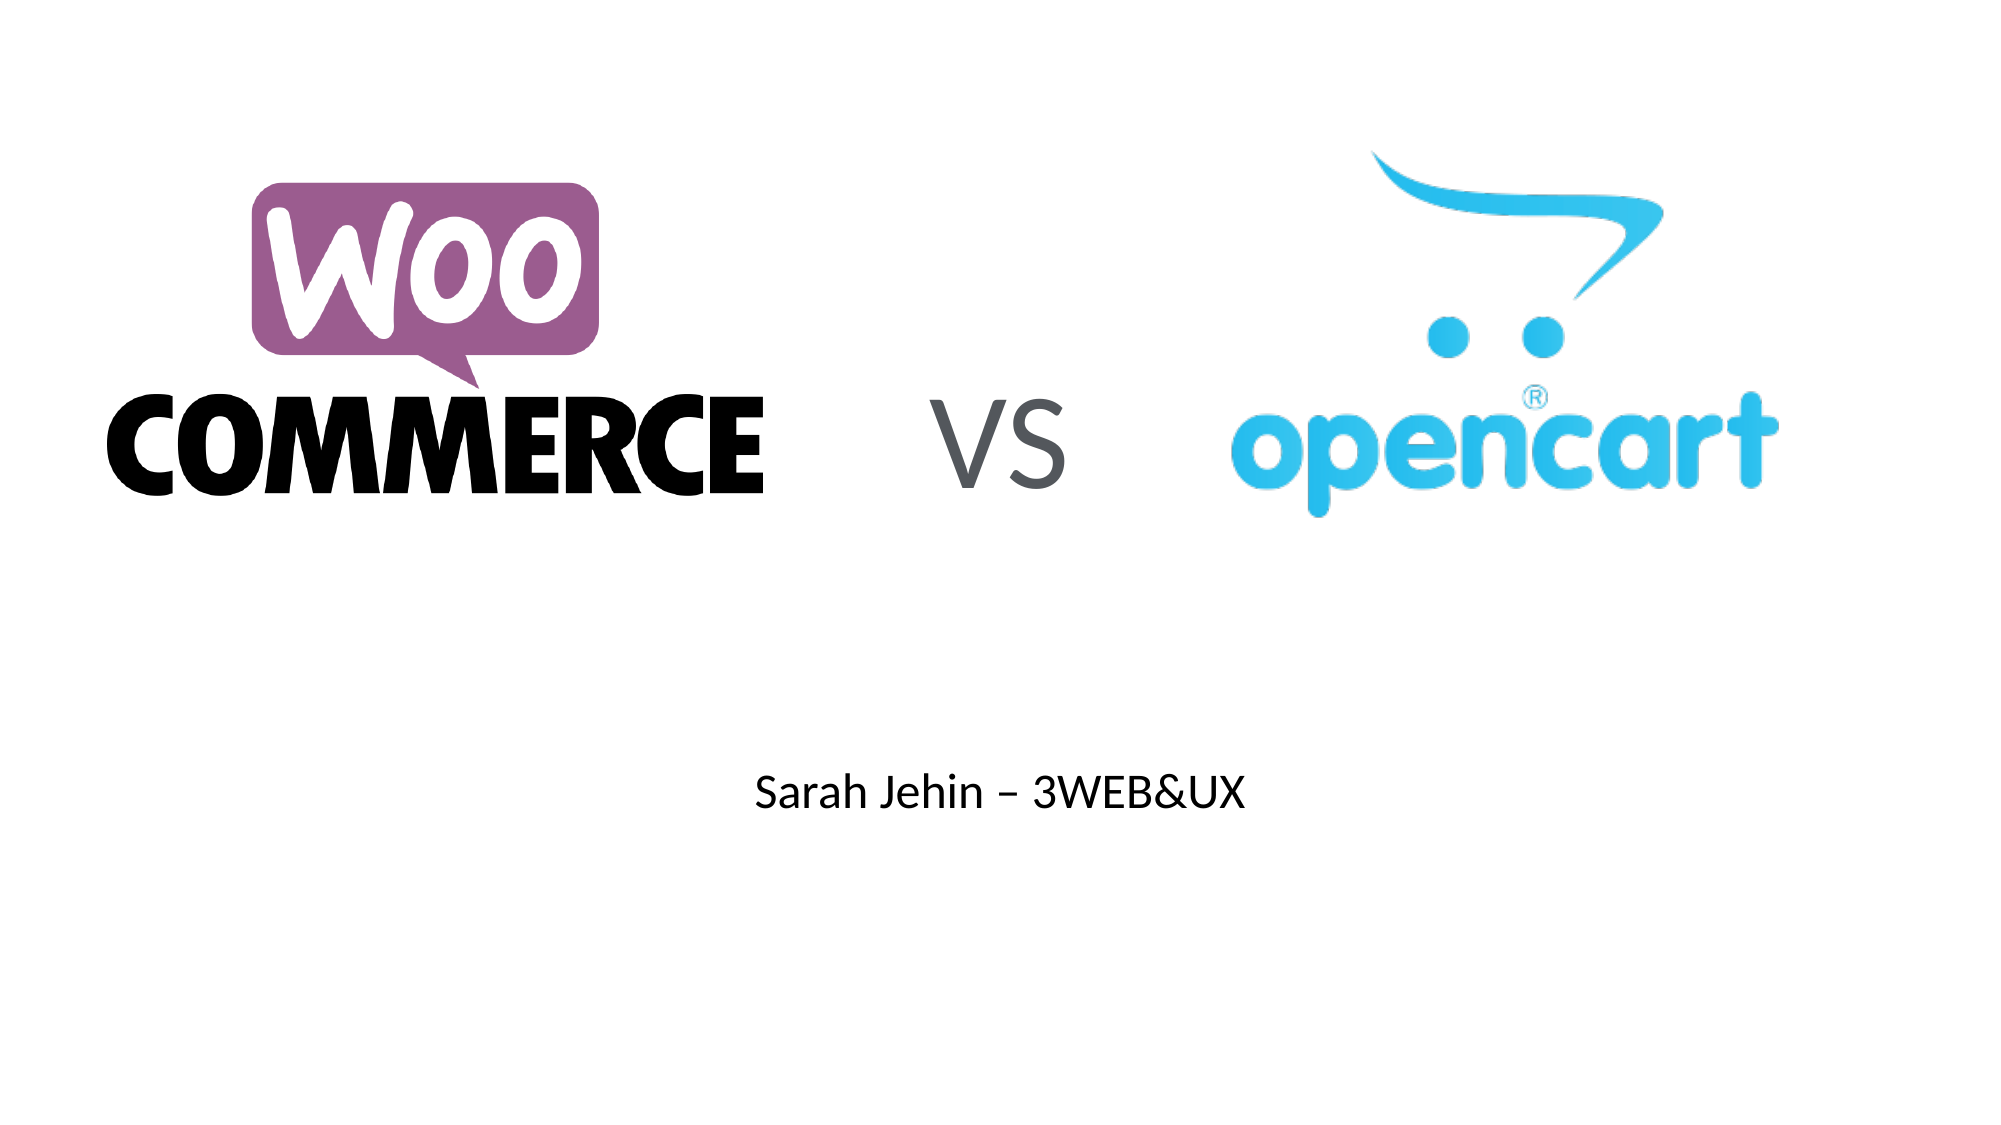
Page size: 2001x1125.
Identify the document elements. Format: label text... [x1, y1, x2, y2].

title Vergelijkende studie [249, 351, 1750, 744]
subtitle Sarah Jehin – 3WEB&UX [249, 758, 1750, 1030]
text_box VS [914, 343, 1086, 523]
picture [74, 167, 796, 519]
picture [1166, 68, 1845, 577]
